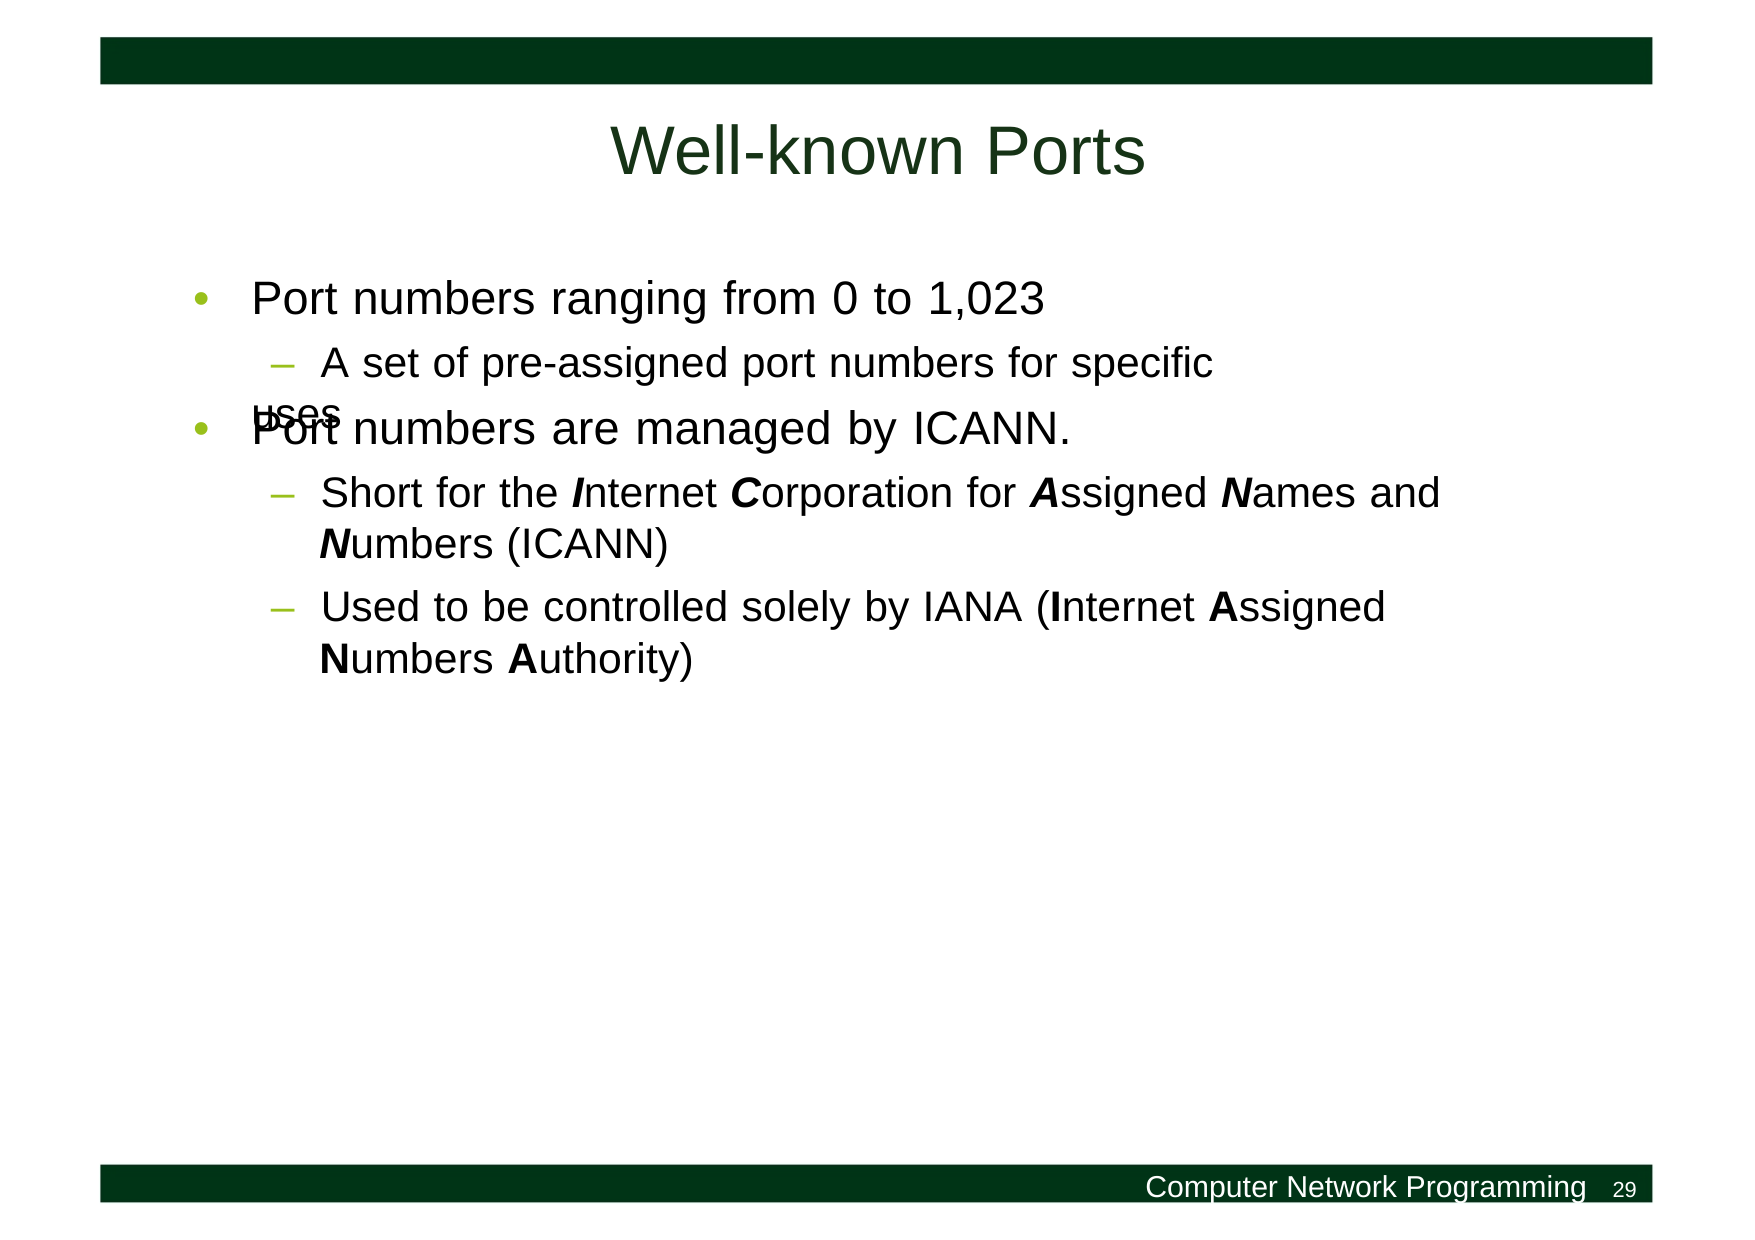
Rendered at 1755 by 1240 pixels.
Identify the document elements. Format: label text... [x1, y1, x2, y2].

text_box Port numbers are managed by ICANN. – Short for the Internet Corporation for Assigned Names and Numbers (ICANN) – Used to be controlled solely by IANA (Internet Assigned Numbers Authority) [251, 397, 1454, 682]
text_box • [193, 398, 231, 455]
text_box Port numbers ranging from 0 to 1,023 – A set of pre-assigned port numbers for specific uses [251, 267, 1317, 397]
text_box • [193, 267, 231, 324]
text_box Well-known Ports [610, 105, 1169, 188]
picture [98, 1160, 1656, 1206]
picture [98, 35, 1656, 87]
